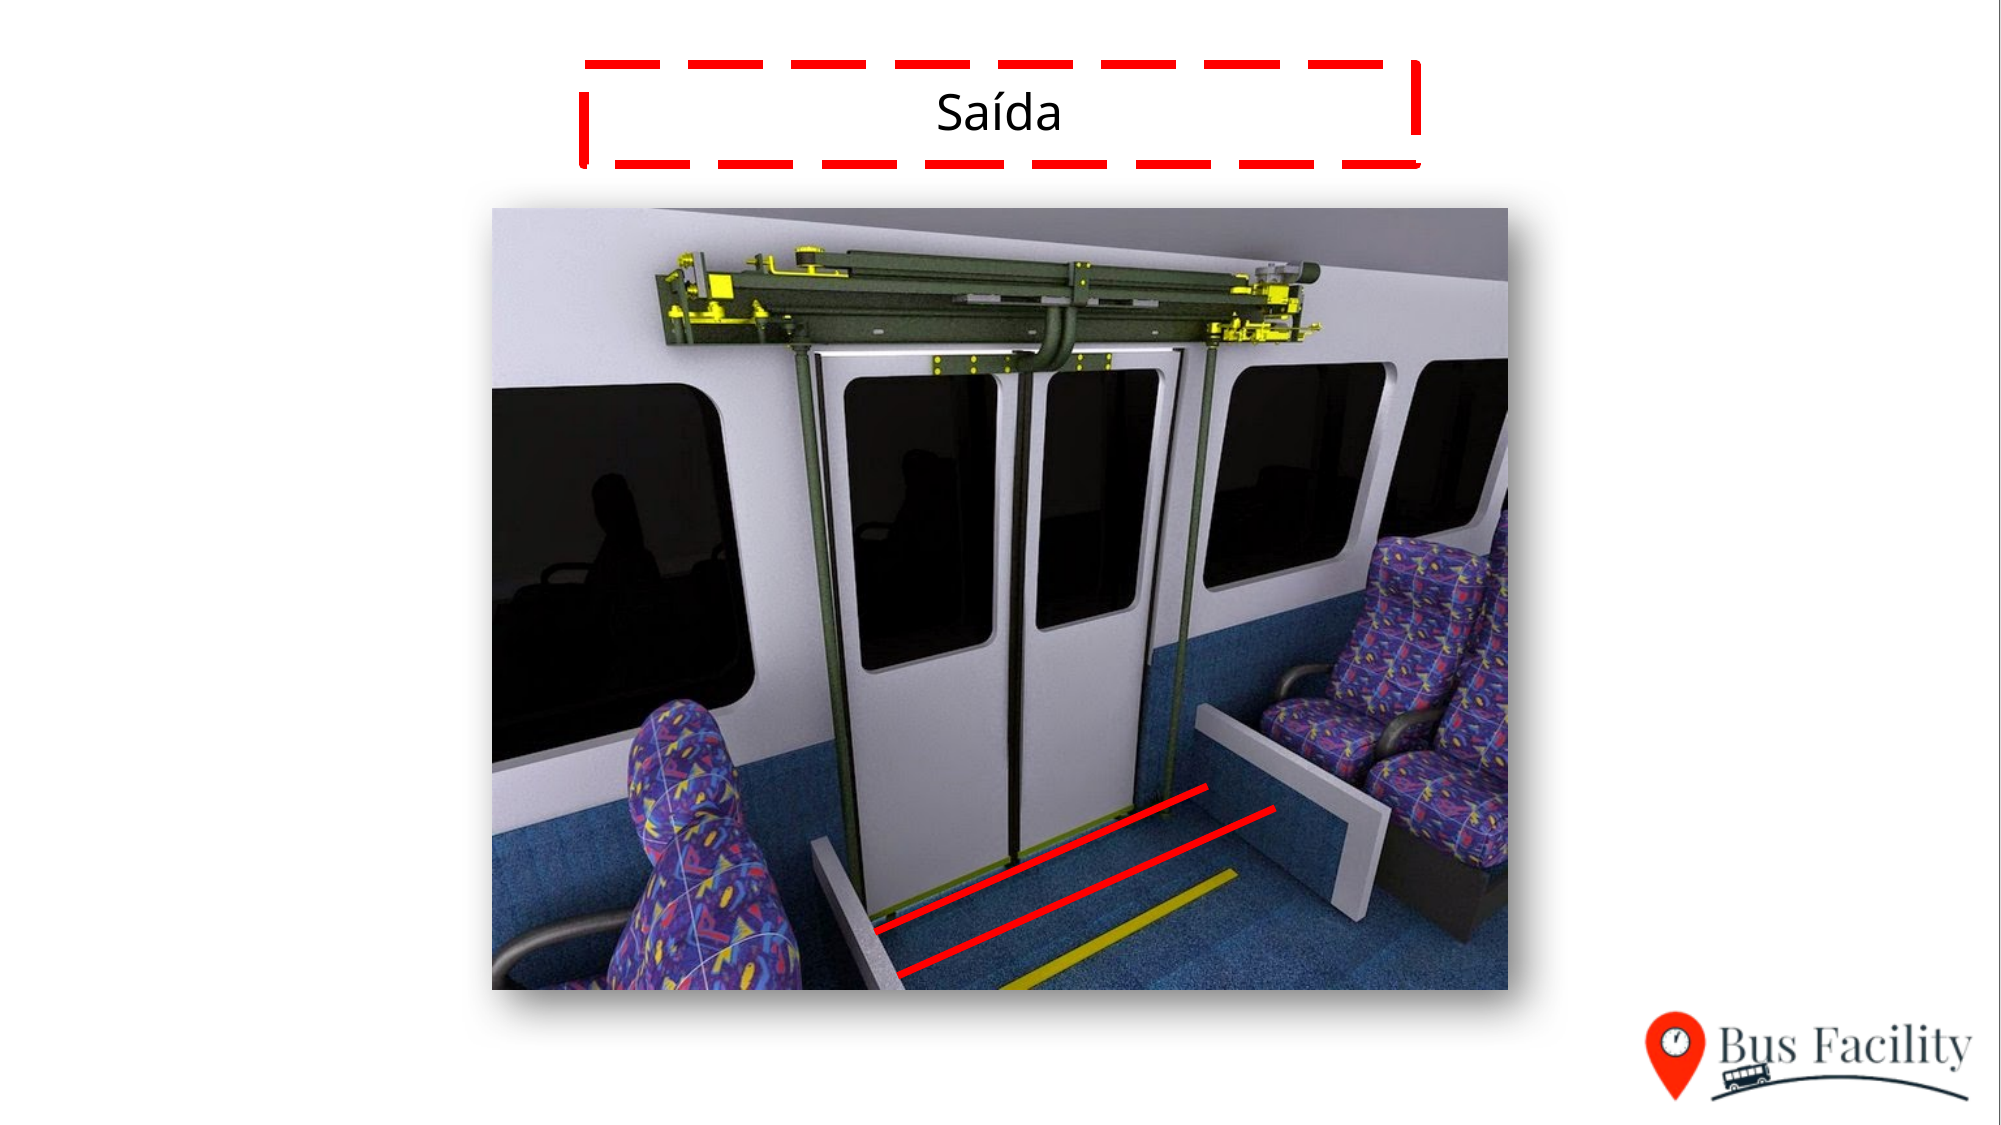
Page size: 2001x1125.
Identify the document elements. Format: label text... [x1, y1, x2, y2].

text_box Saída [584, 64, 1416, 165]
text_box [492, 208, 1508, 990]
picture [0, 0, 2001, 1125]
